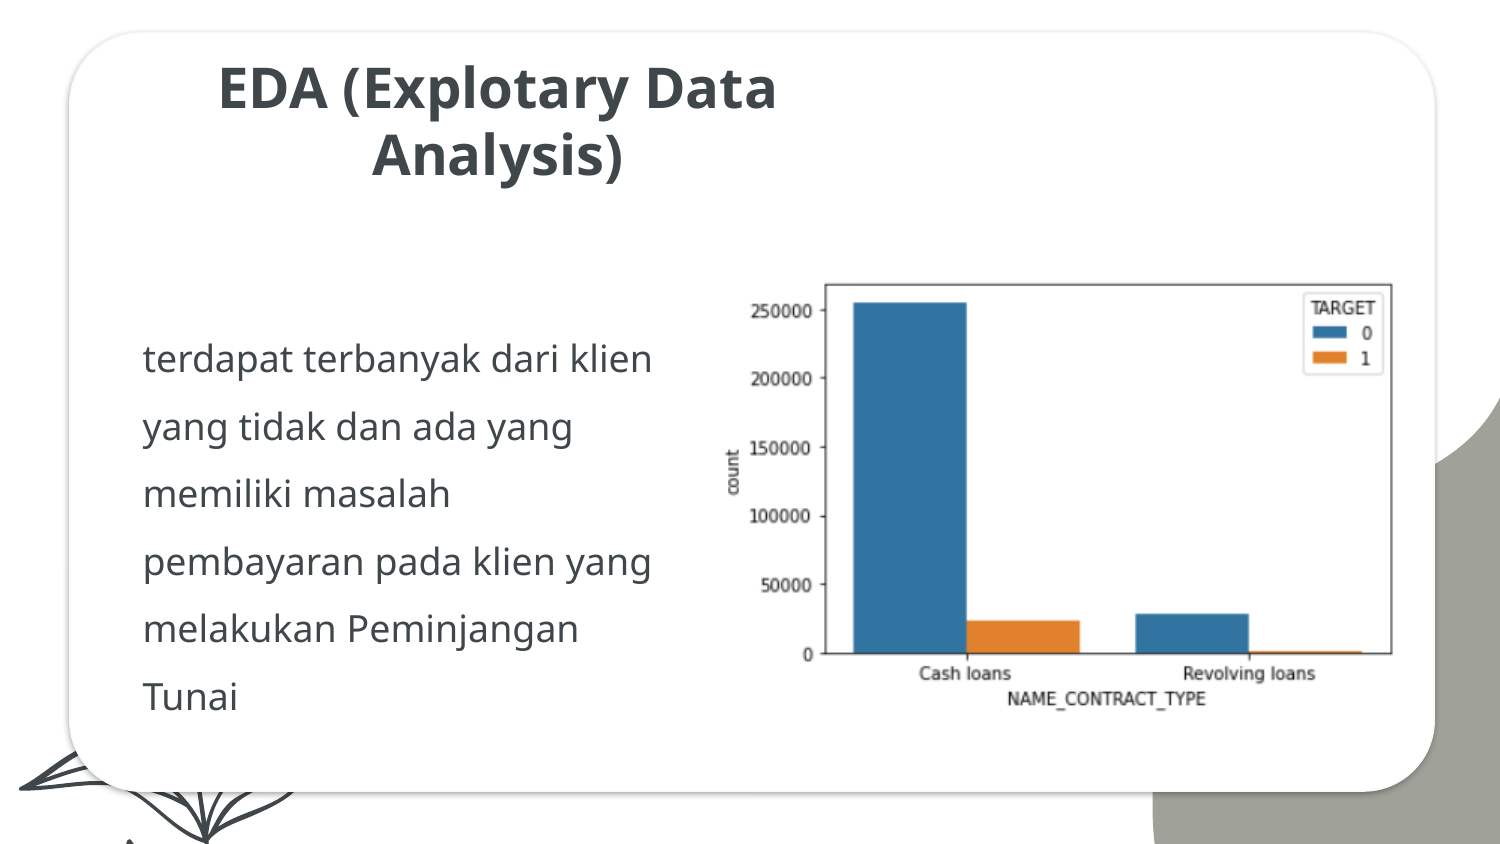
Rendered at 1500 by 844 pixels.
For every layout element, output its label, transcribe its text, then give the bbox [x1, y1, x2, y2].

text_box [69, 32, 1435, 792]
title EDA (Explotary Data Analysis) [91, 111, 905, 203]
picture [718, 274, 1394, 719]
subtitle terdapat terbanyak dari klien yang tidak dan ada yang memiliki masalah pembayaran pada klien yang melakukan Peminjangan Tunai [127, 297, 679, 664]
